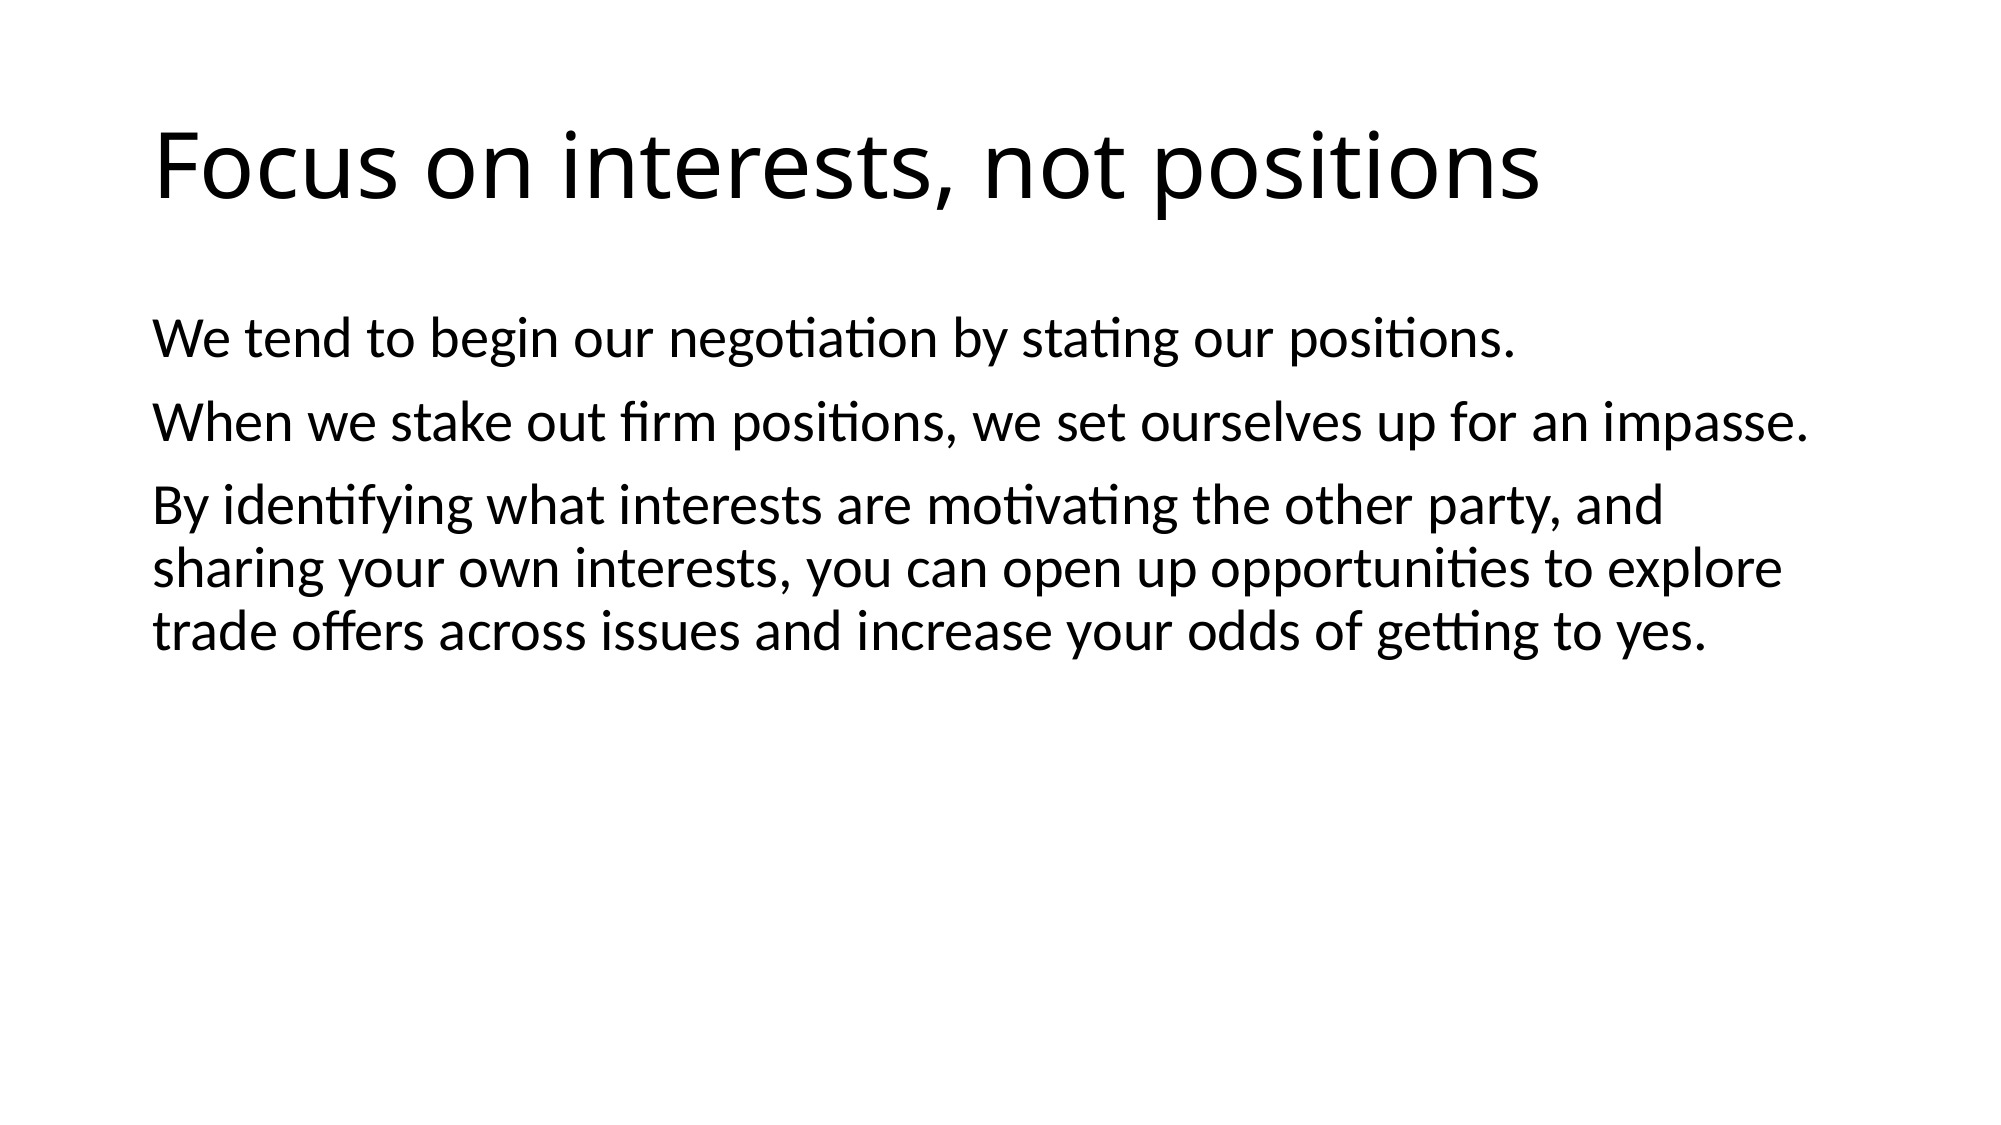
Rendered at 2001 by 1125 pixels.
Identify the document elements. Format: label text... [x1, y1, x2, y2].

list We tend to begin our negotiation by stating our positions. When we stake out firm positions, we set ourselves up for an impasse. By identifying what interests are motivating the other party, and sharing your own interests, you can open up opportunities to explore trade offers across issues and increase your odds of getting to yes. [137, 299, 1863, 1014]
title Focus on interests, not positions [137, 59, 1863, 278]
